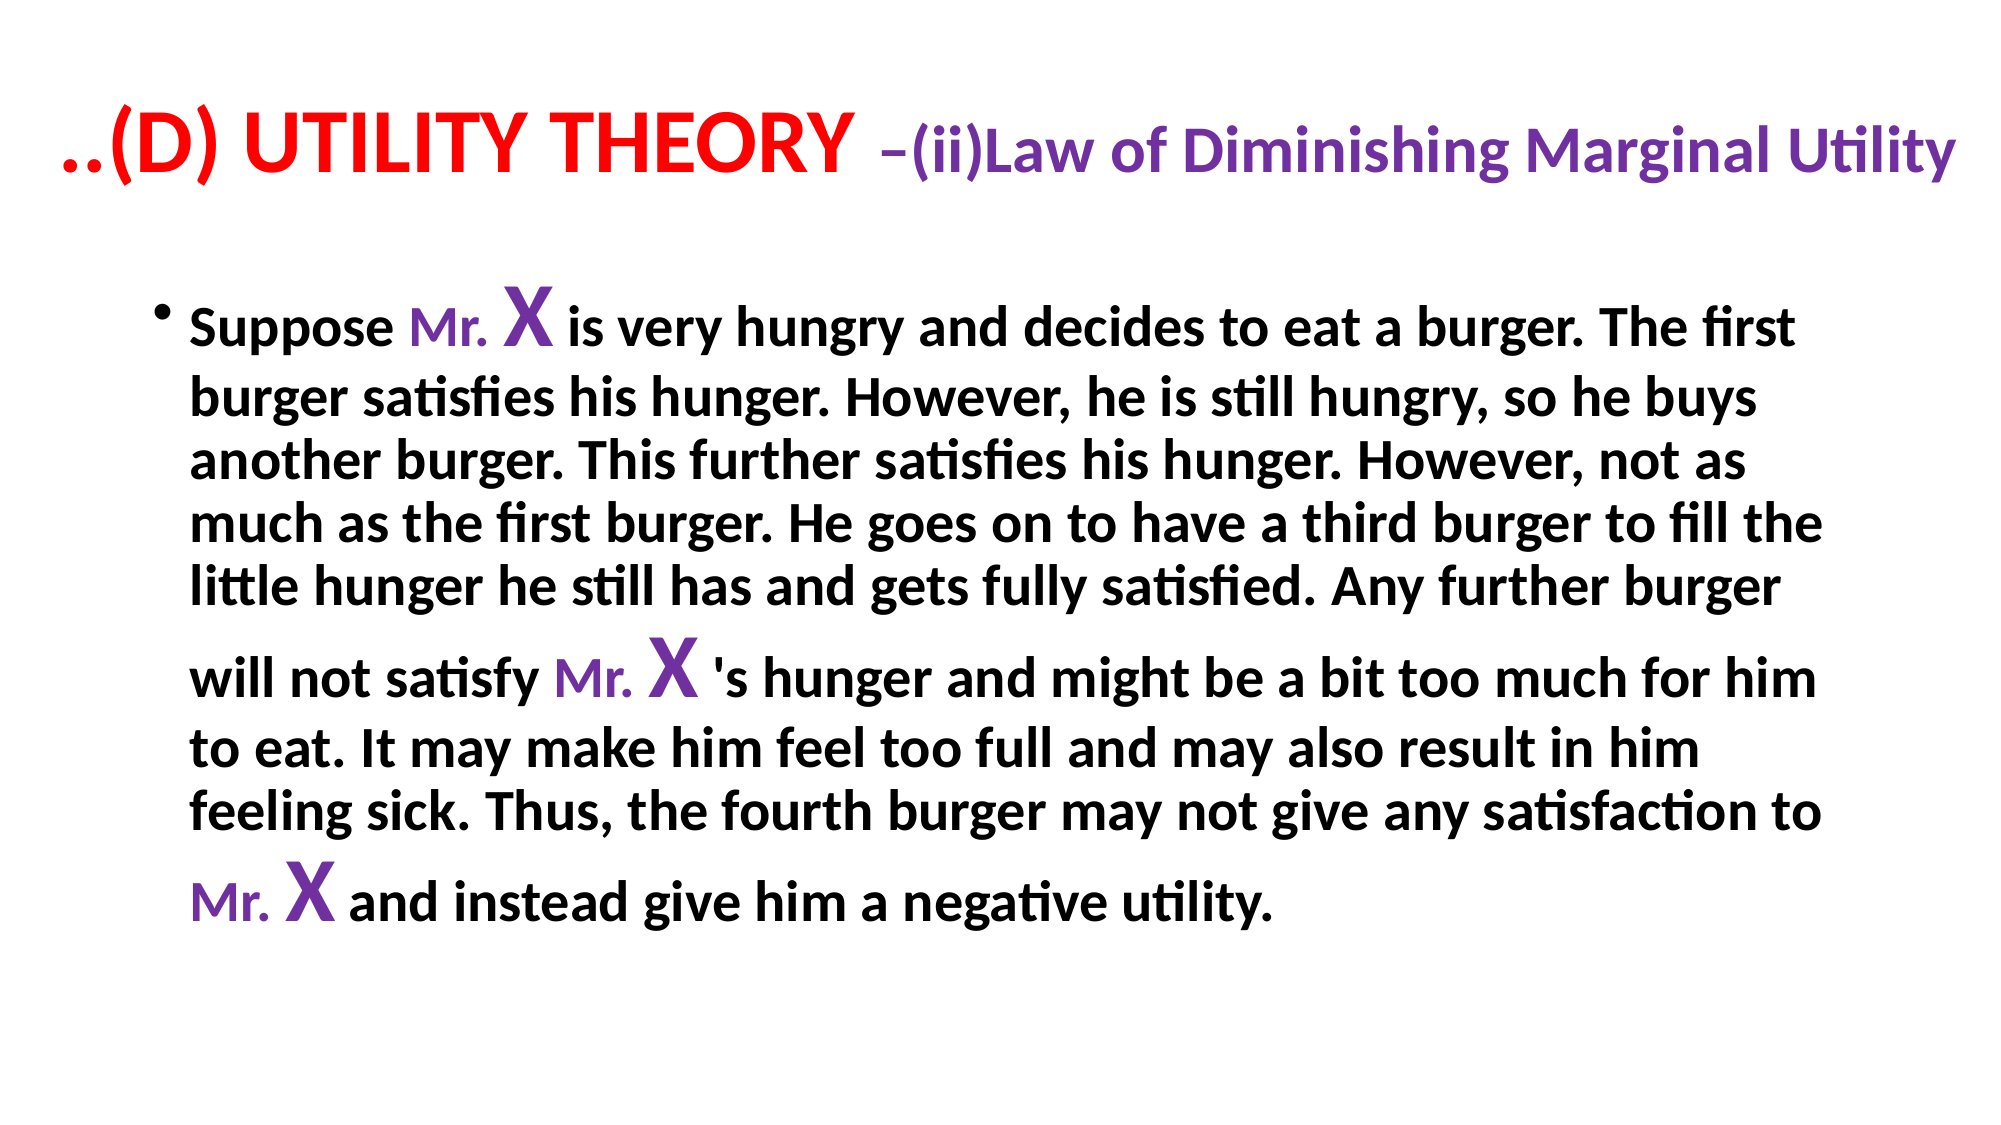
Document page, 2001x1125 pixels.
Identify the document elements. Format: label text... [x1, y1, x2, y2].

title ..(D) UTILITY THEORY –(ii)Law of Diminishing Marginal Utility [43, 59, 1988, 226]
list Suppose Mr. X is very hungry and decides to eat a burger. The first burger satisfies his hunger. However, he is still hungry, so he buys another burger. This further satisfies his hunger. However, not as much as the first burger. He goes on to have a third burger to fill the little hunger he still has and gets fully satisfied. Any further burger will not satisfy Mr. X 's hunger and might be a bit too much for him to eat. It may make him feel too full and may also result in him feeling sick. Thus, the fourth burger may not give any satisfaction to Mr. X and instead give him a negative utility. [137, 259, 1863, 1064]
